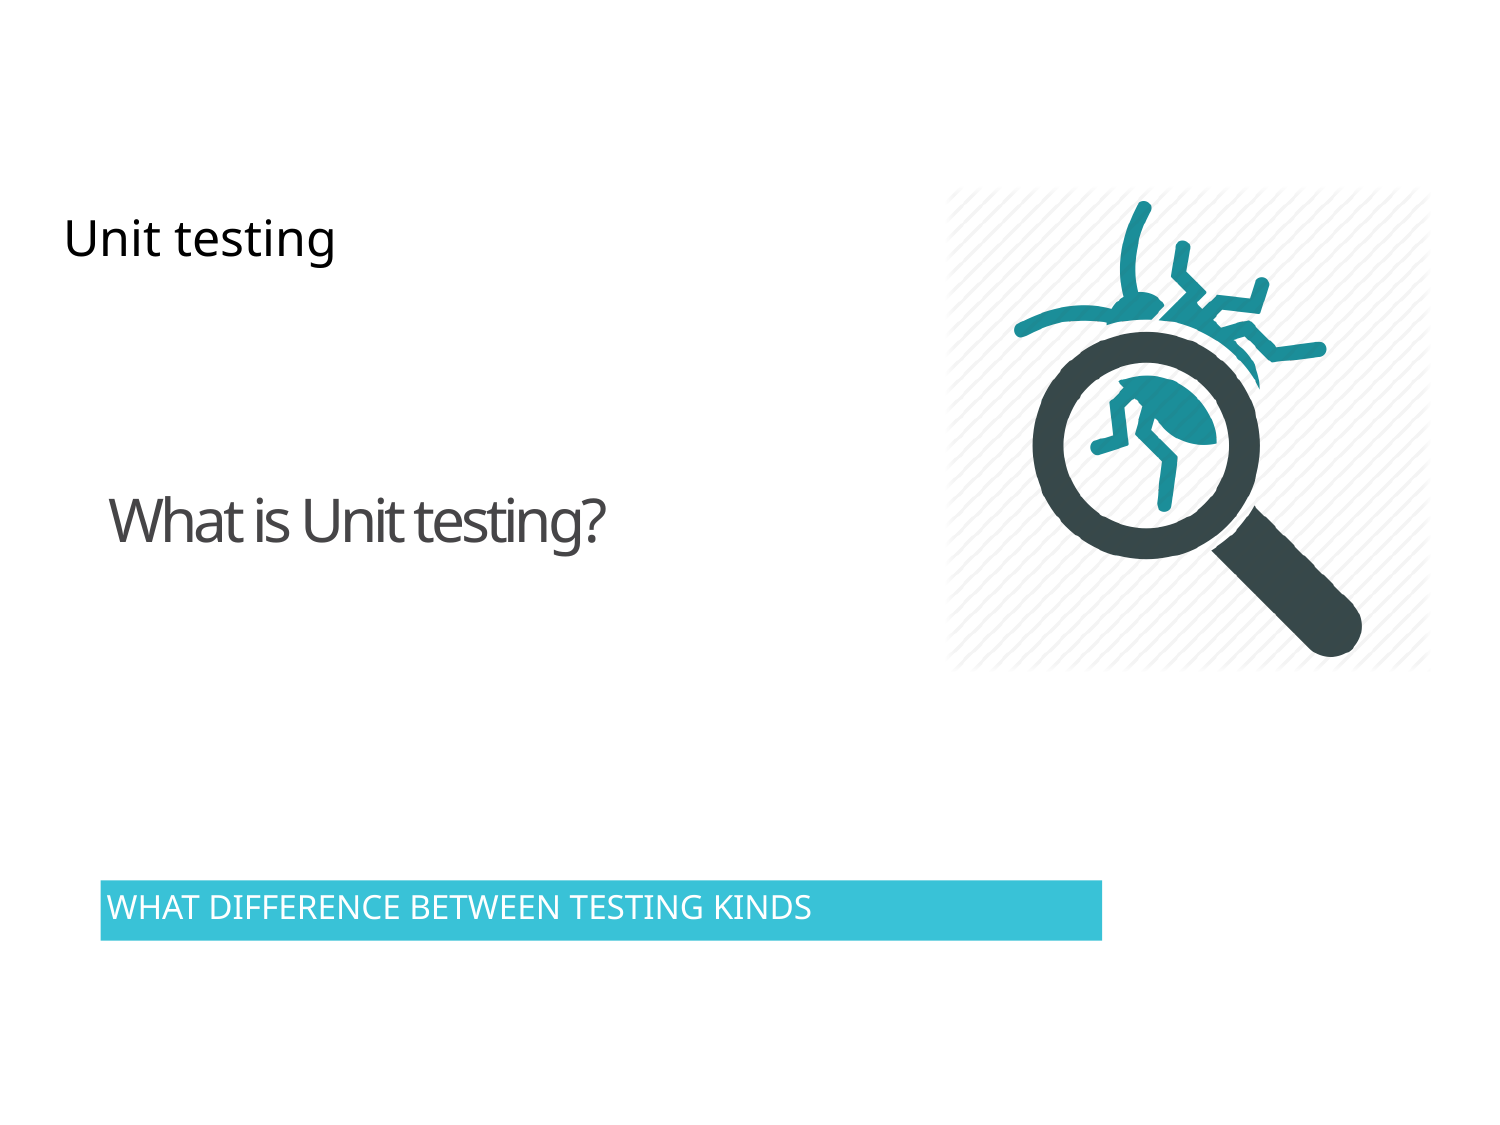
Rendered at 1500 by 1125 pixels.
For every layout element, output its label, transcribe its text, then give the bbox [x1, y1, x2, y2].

text_box What is Unit testing? [100, 488, 938, 590]
picture [944, 185, 1432, 673]
text_box What difference between Testing kinds [100, 880, 1103, 941]
text_box Unit testing [48, 191, 939, 282]
